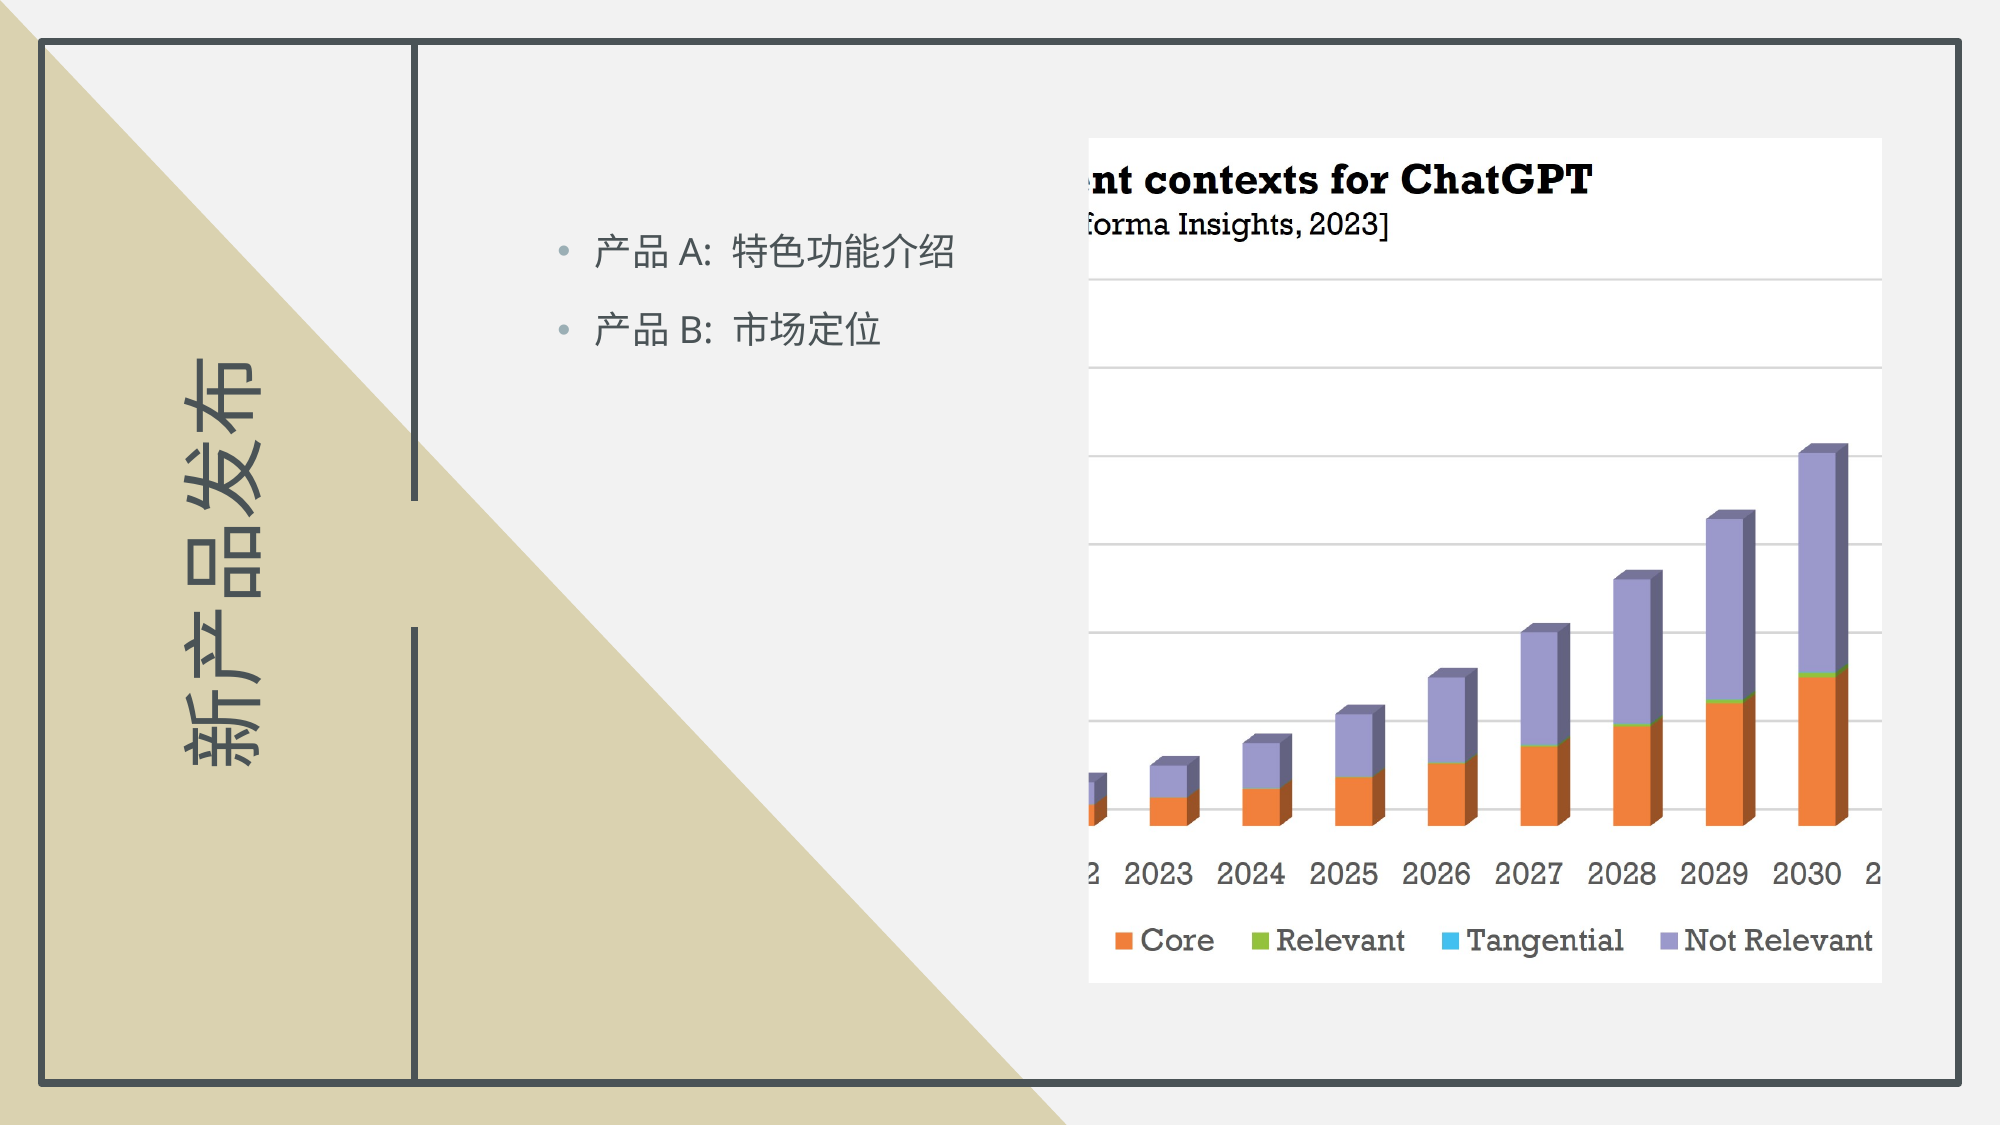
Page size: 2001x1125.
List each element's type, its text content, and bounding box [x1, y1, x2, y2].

list 产品A: 特色功能介绍 产品B: 市场定位 [542, 142, 1067, 983]
picture [1088, 138, 1883, 983]
title 新产品发布 [39, 45, 417, 1080]
